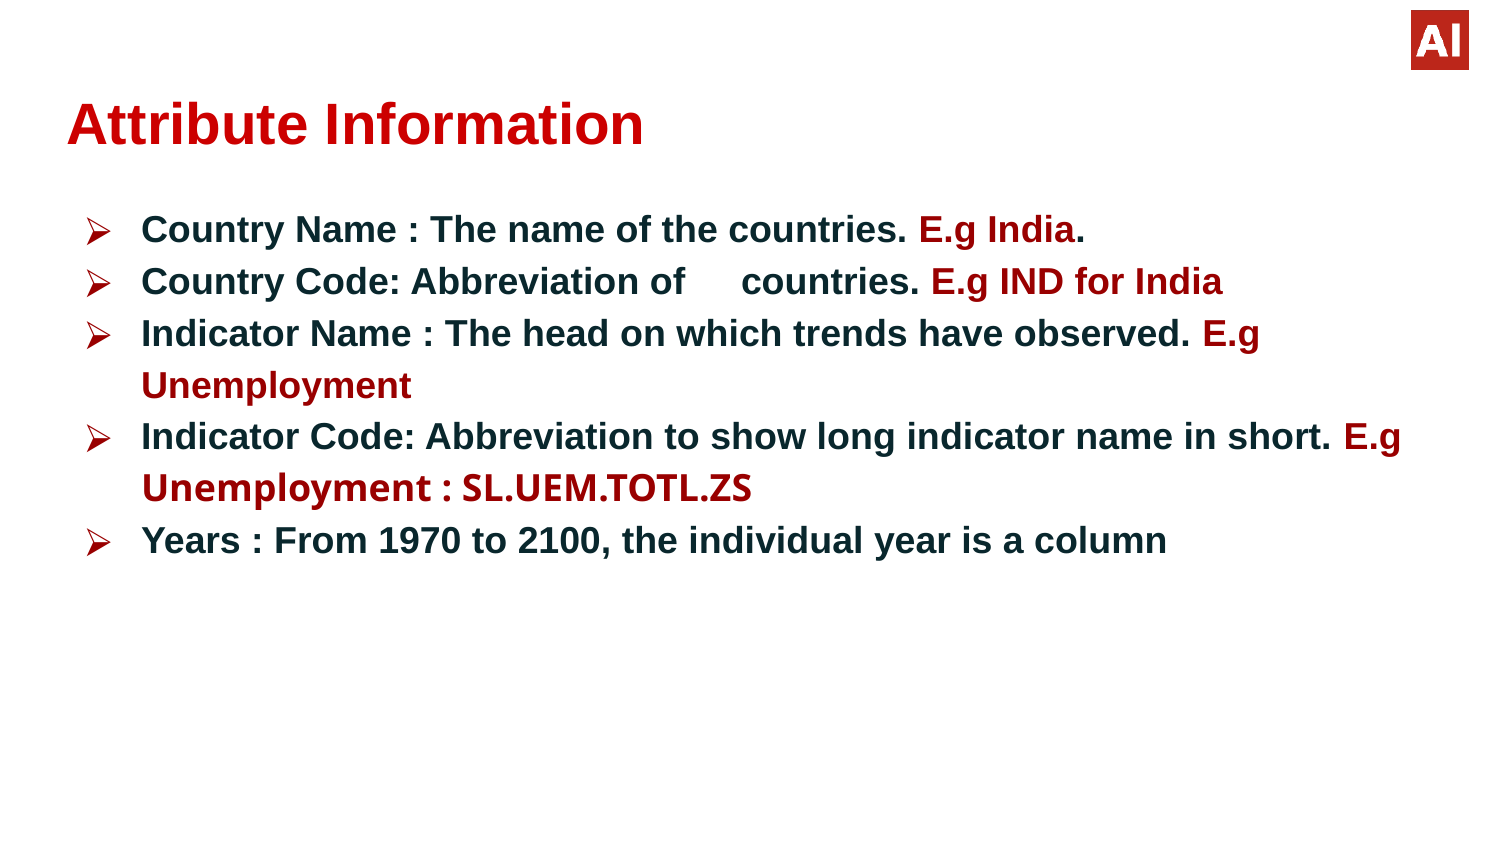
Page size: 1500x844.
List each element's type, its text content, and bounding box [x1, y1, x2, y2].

title Attribute Information [64, 84, 649, 228]
picture [1411, 10, 1469, 70]
text_box Country Name : The name of the countries. E.g India. Country Code: Abbreviation of countries. E.g IND for India Indicator Name : The head on which trends have observed. E.g Unemployment Indicator Code: Abbreviation to show long indicator name in short. E.g Unemployment : SL.UEM.TOTL.ZS Years : From 1970 to 2100, the individual year is a column [82, 196, 1404, 561]
